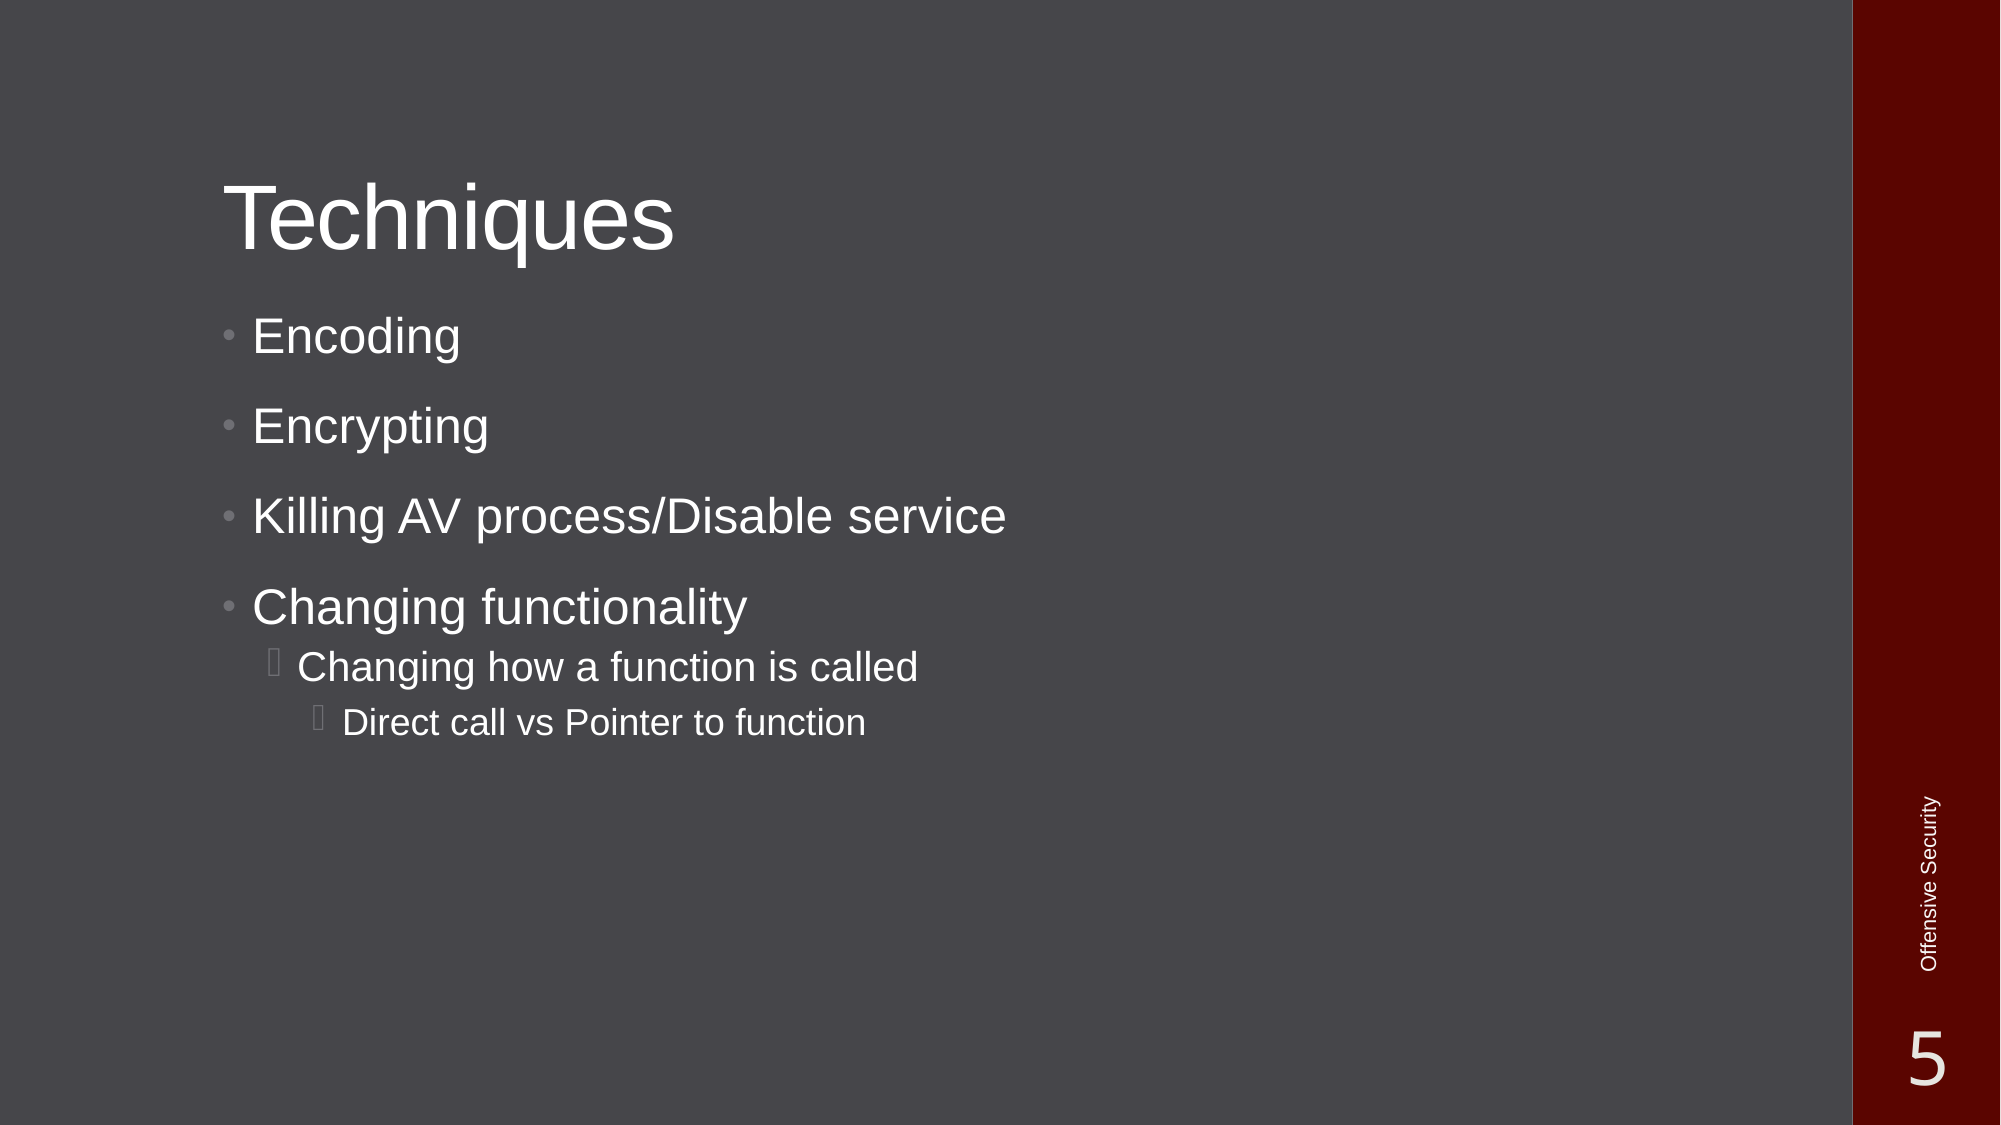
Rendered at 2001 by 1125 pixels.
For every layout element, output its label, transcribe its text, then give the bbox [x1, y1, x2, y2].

slide_number 5 [1852, 1012, 2000, 1110]
footer Offensive Security [1897, 400, 1958, 988]
list Encoding Encrypting Killing AV process/Disable service Changing functionality Changing how a function is called Direct call vs Pointer to function [206, 299, 1617, 1014]
title Techniques [206, 60, 1797, 278]
